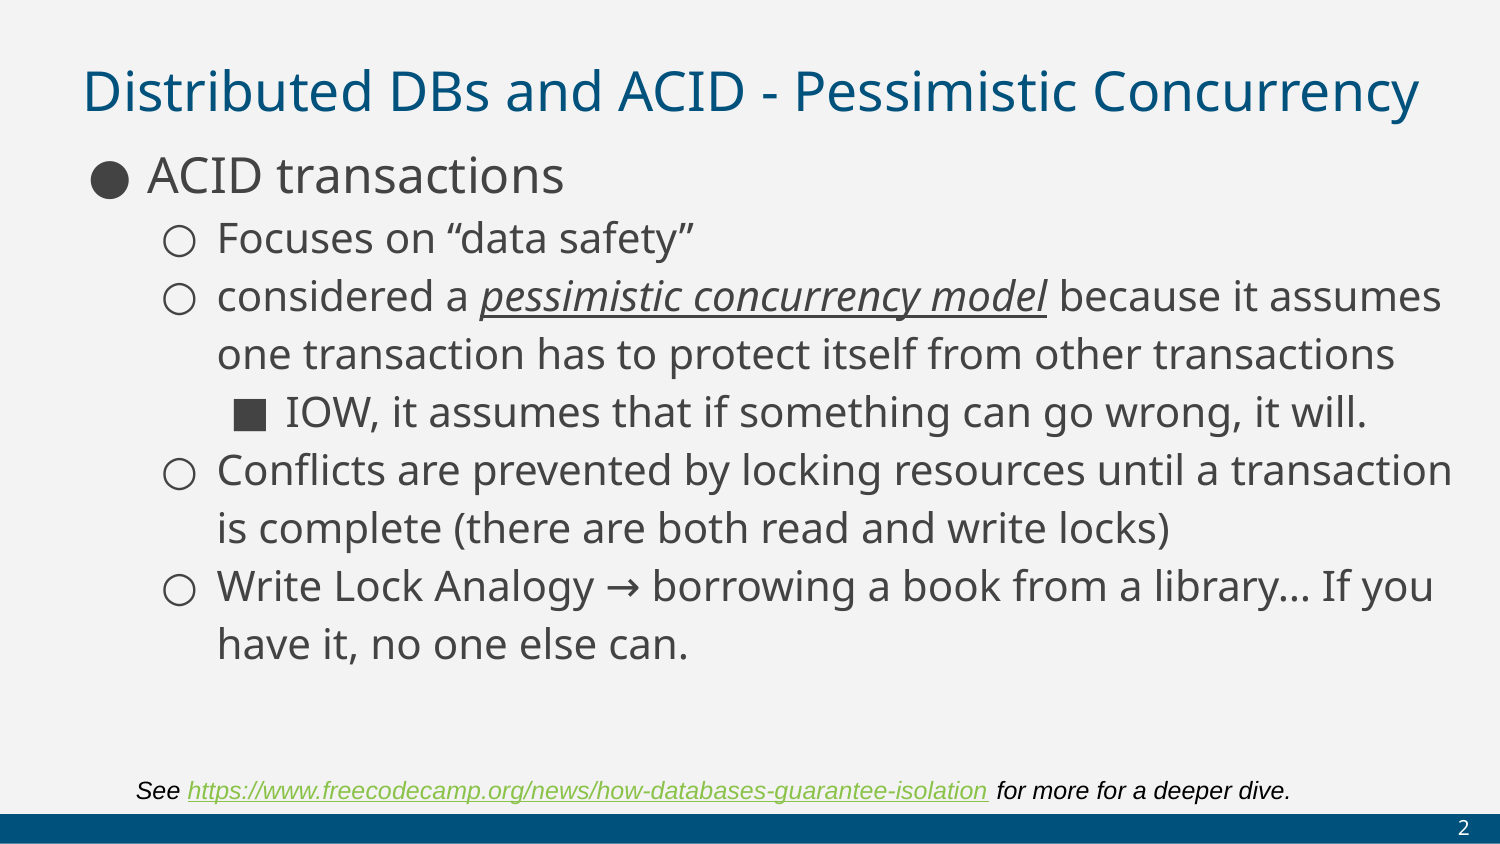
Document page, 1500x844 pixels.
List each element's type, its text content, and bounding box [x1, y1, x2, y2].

list ACID transactions Focuses on “data safety” considered a pessimistic concurrency model because it assumes one transaction has to protect itself from other transactions IOW, it assumes that if something can go wrong, it will. Conflicts are prevented by locking resources until a transaction is complete (there are both read and write locks) Write Lock Analogy → borrowing a book from a library… If you have it, no one else can. [63, 119, 1477, 807]
title Distributed DBs and ACID - Pessimistic Concurrency [63, 24, 1437, 119]
text_box See https://www.freecodecamp.org/news/how-databases-guarantee-isolation for more for a deeper dive. [120, 759, 1380, 820]
slide_number ‹#› [1296, 810, 1485, 844]
